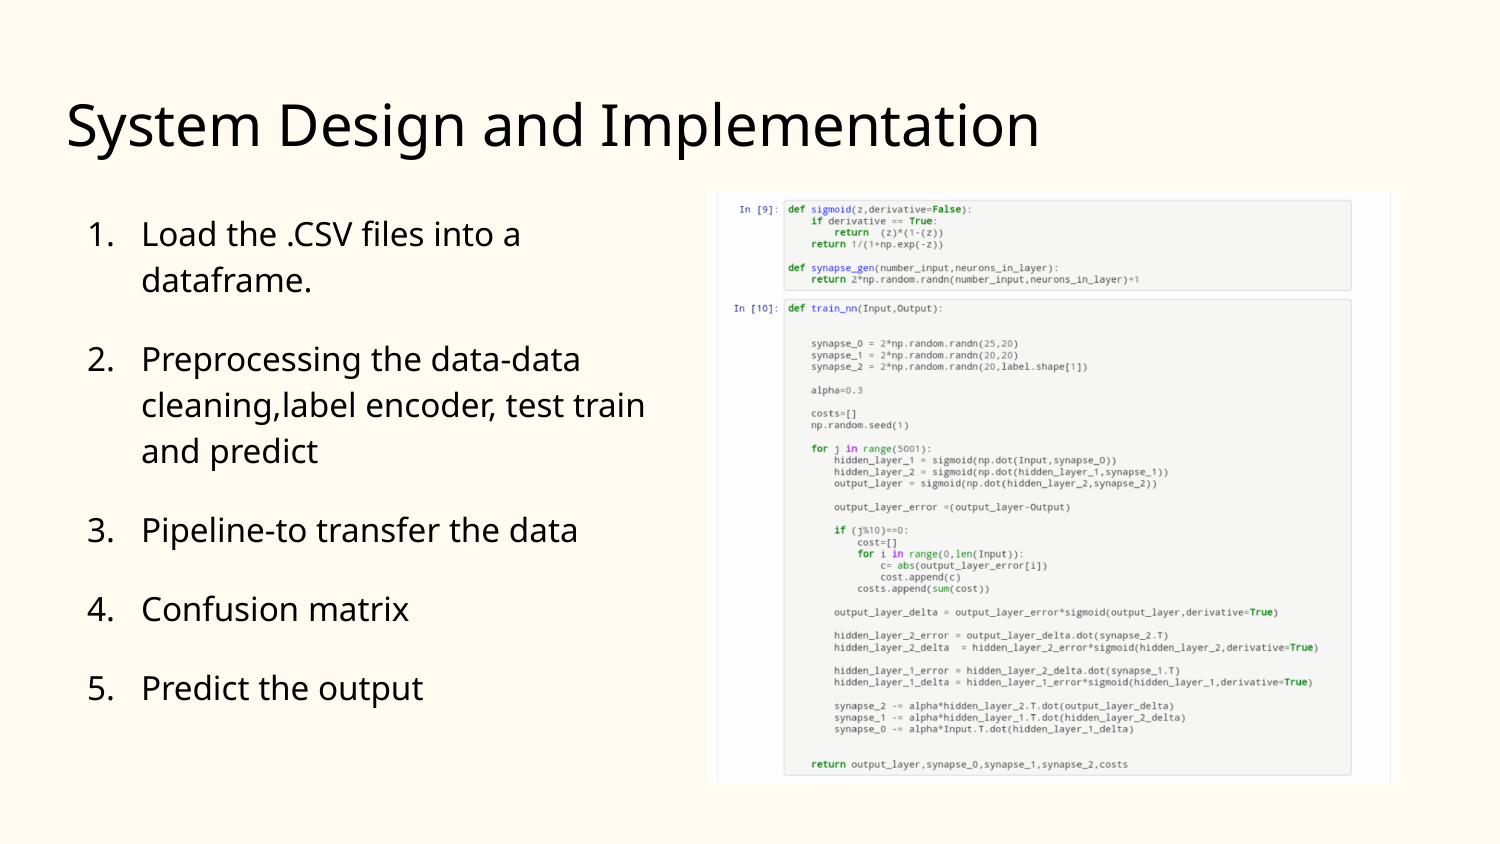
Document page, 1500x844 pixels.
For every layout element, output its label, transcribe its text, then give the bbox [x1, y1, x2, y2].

list Load the .CSV files into a dataframe. Preprocessing the data-data cleaning,label encoder, test train and predict Pipeline-to transfer the data Confusion matrix Predict the output [50, 191, 705, 751]
title System Design and Implementation [50, 72, 1450, 175]
picture [706, 191, 1400, 783]
